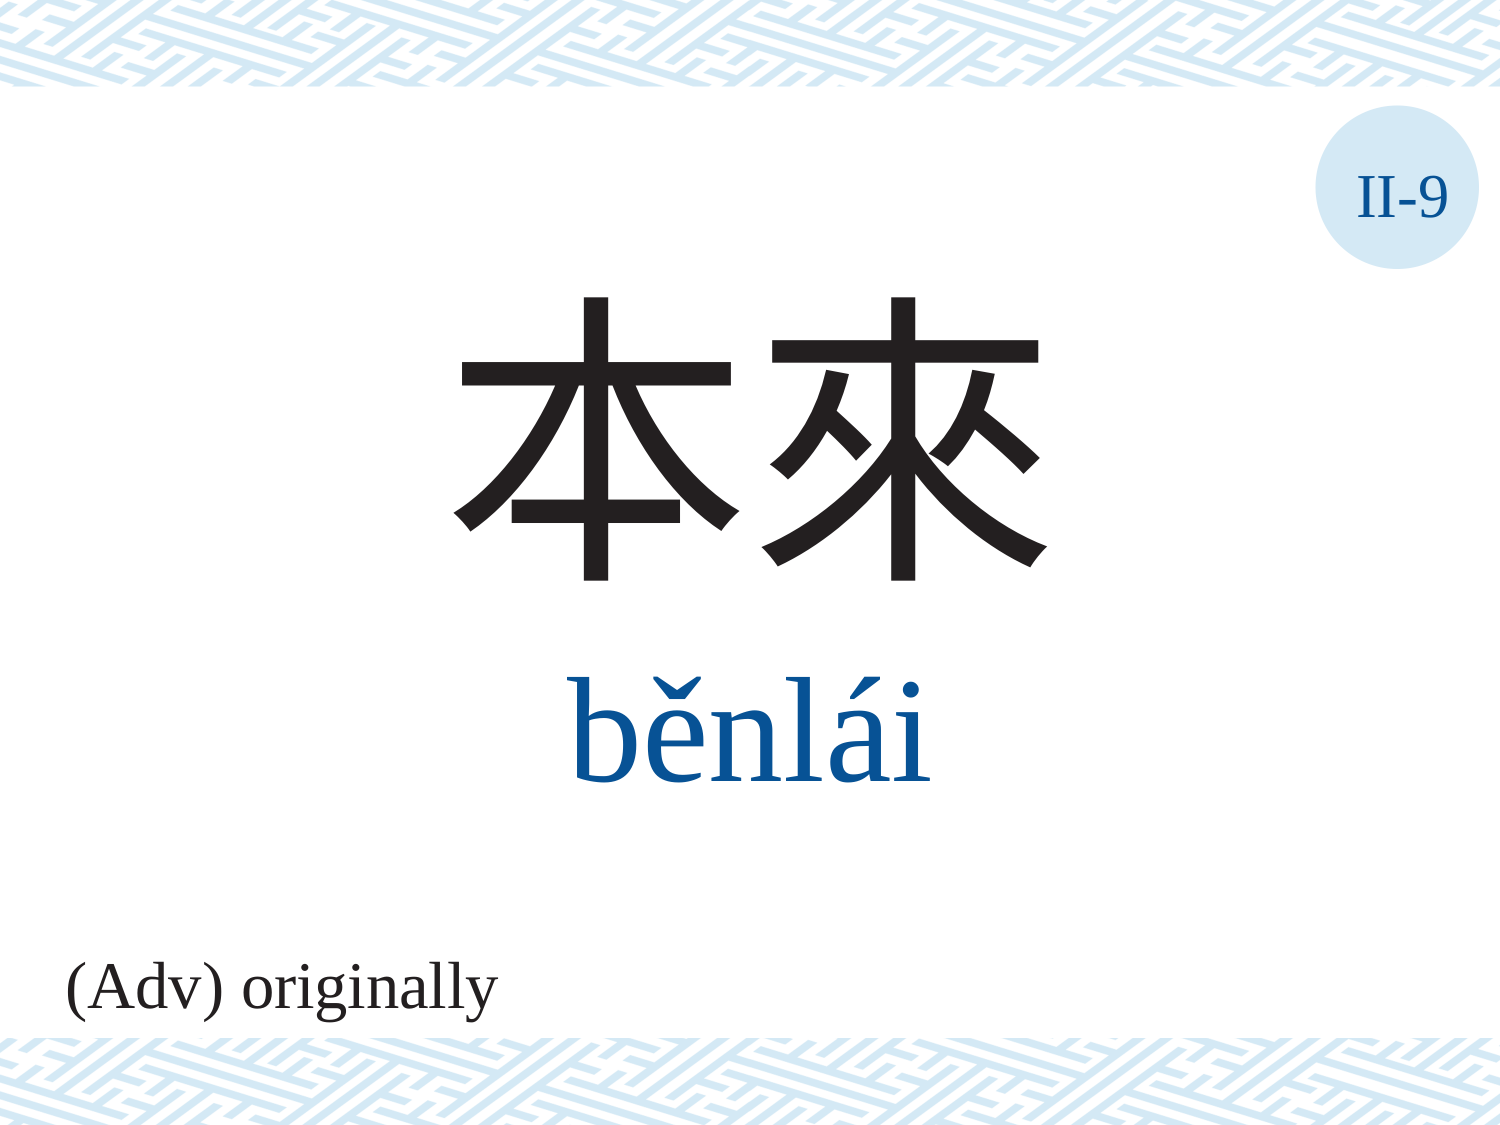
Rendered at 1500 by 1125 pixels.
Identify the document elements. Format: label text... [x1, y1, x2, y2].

picture [0, 0, 1500, 1125]
text_box II-9 本來 běnlái [439, 154, 1451, 812]
text_box (Adv) originally [62, 942, 650, 1023]
